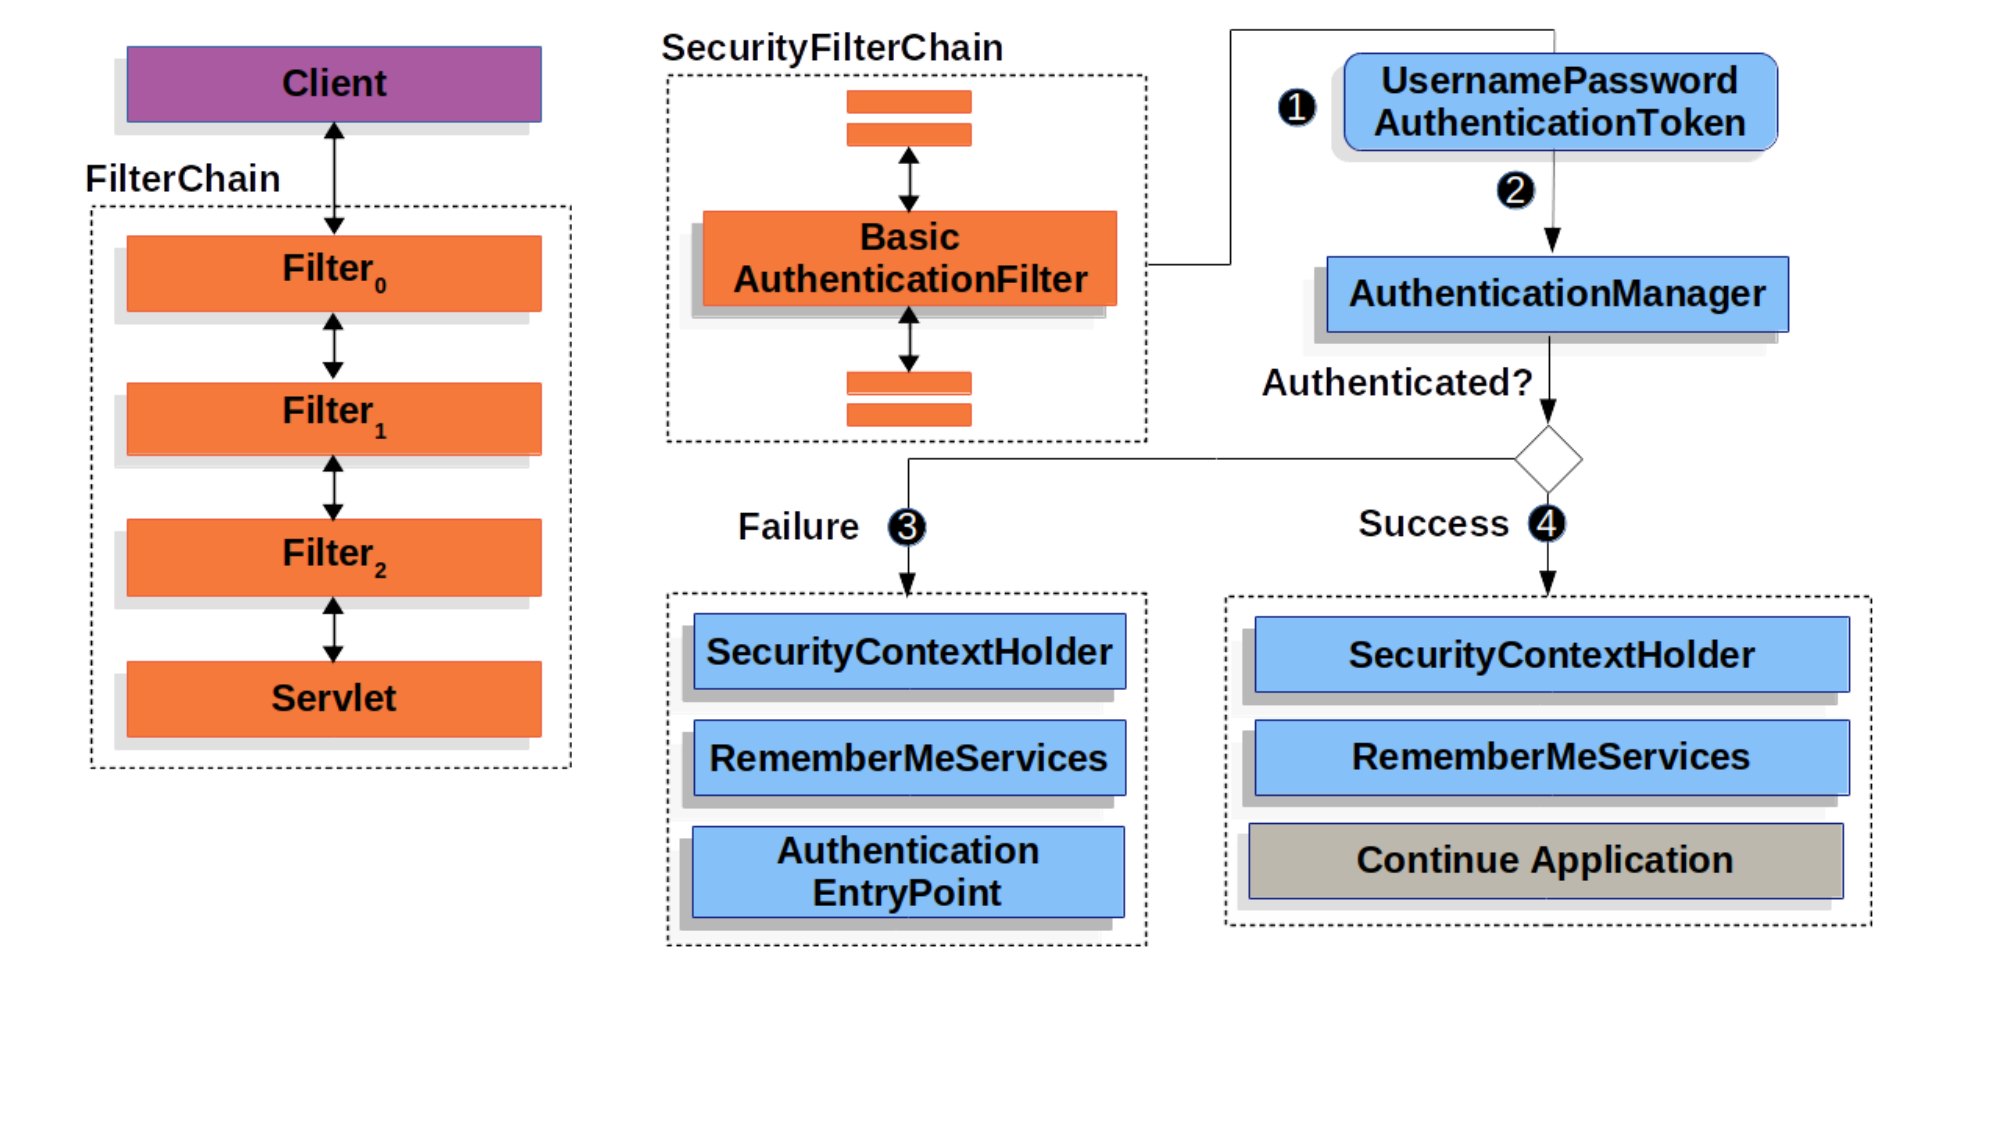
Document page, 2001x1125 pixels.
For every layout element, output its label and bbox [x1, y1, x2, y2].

picture [0, 0, 1980, 967]
